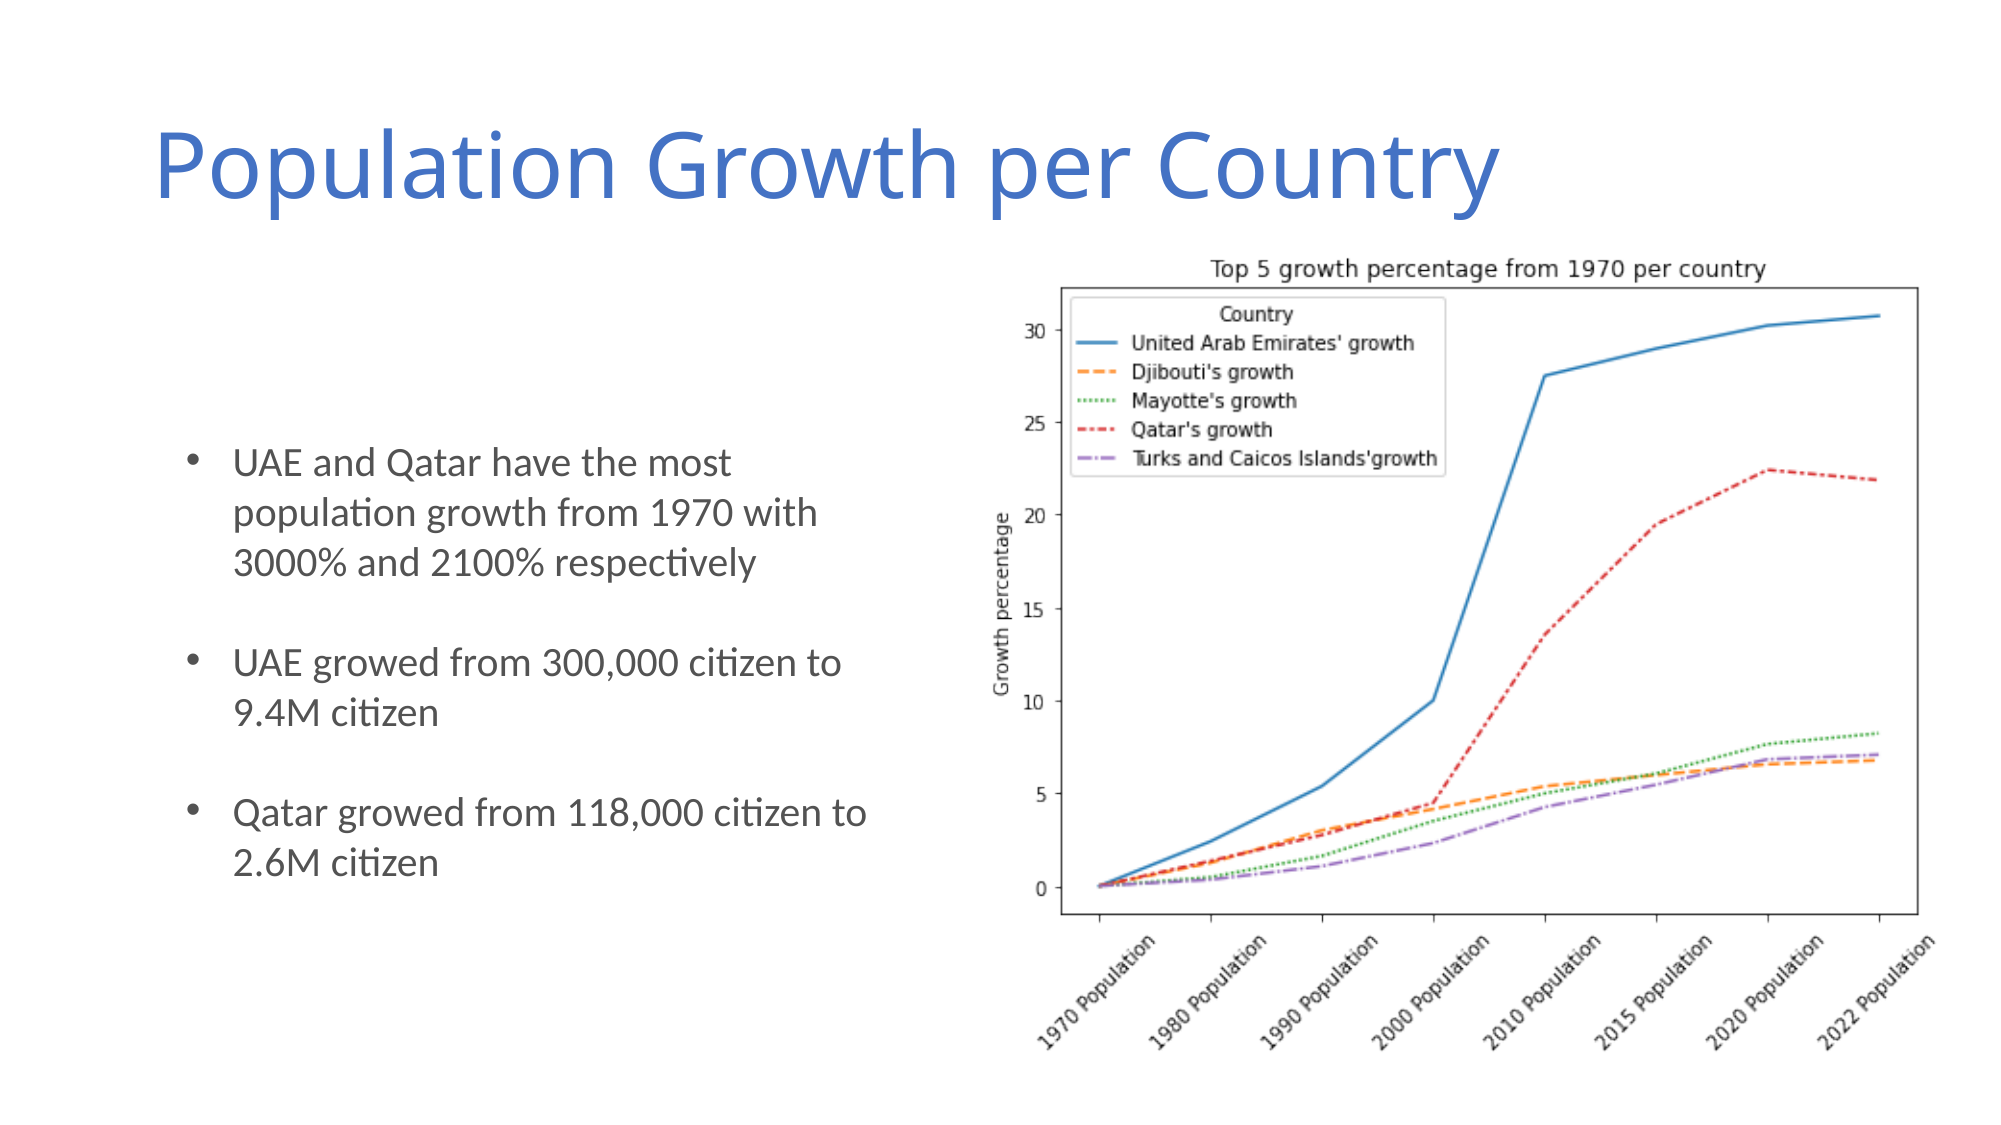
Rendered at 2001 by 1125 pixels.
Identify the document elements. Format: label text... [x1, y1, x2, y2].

title Population Growth per Country [137, 59, 1863, 278]
text_box UAE and Qatar have the most population growth from 1970 with 3000% and 2100% respectively UAE growed from 300,000 citizen to 9.4M citizen Qatar growed from 118,000 citizen to 2.6M citizen [171, 426, 907, 892]
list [982, 245, 1954, 1066]
